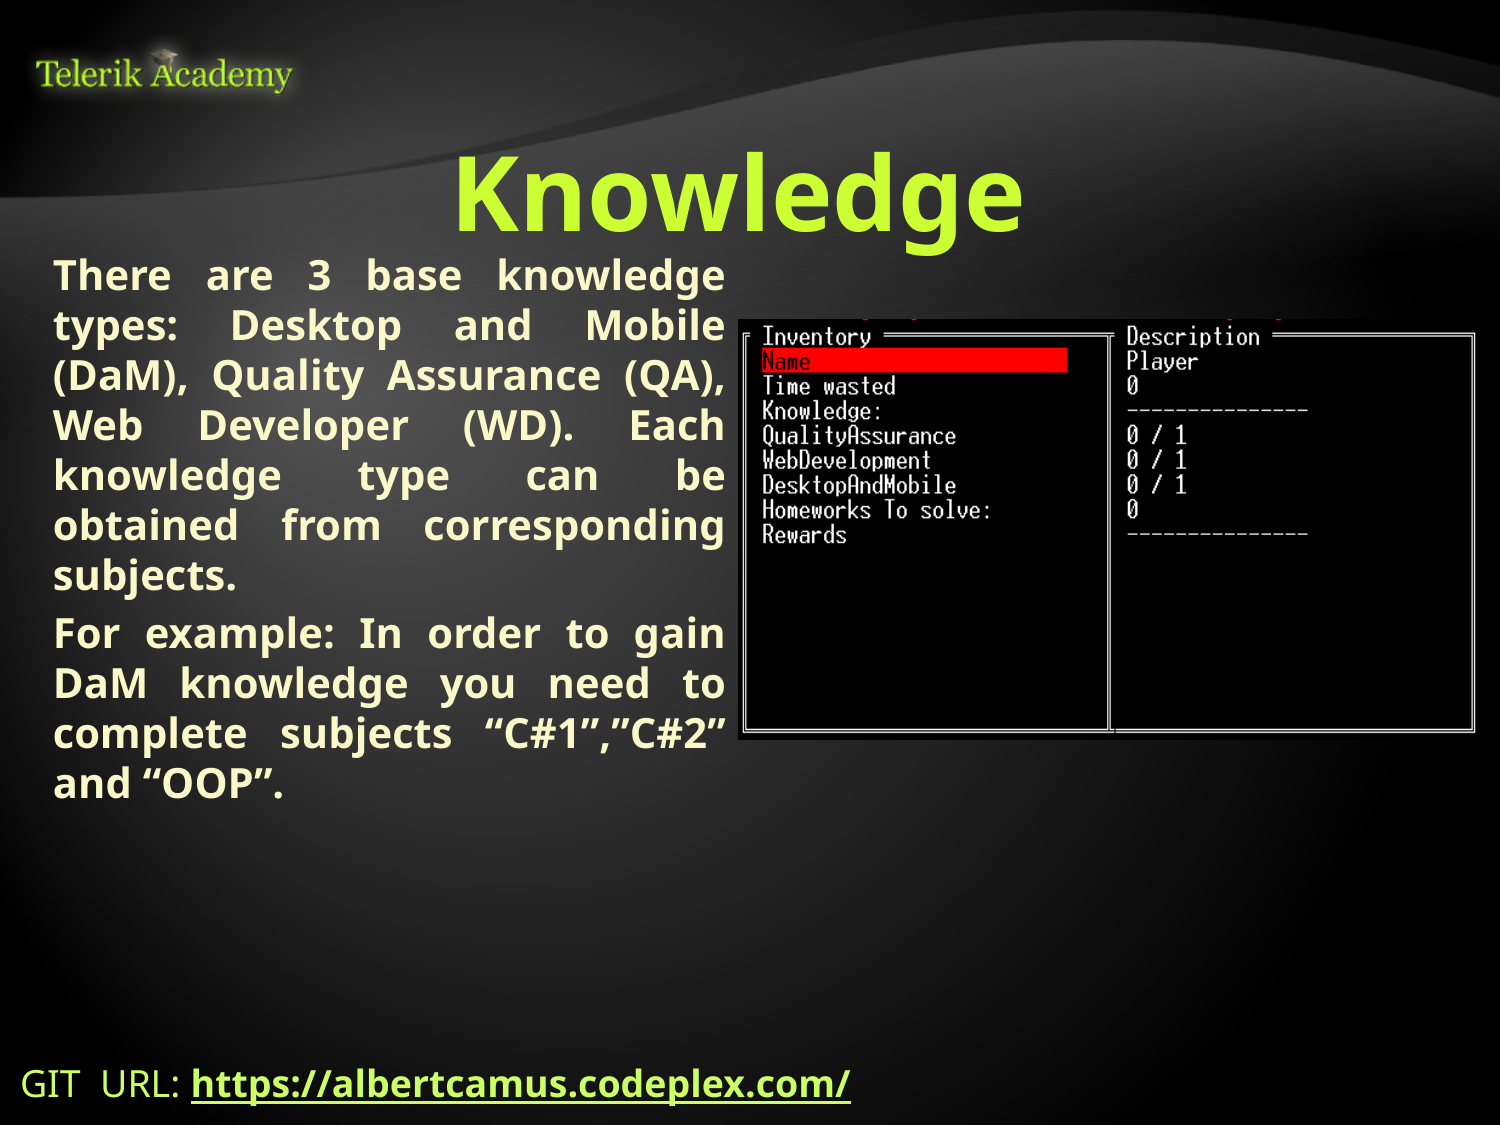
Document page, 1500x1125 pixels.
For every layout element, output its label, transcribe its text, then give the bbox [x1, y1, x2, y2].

subtitle There are 3 base knowledge types: Desktop and Mobile (DaM), Quality Assurance (QA), Web Developer (WD). Each knowledge type can be obtained from corresponding subjects. For example: In order to gain DaM knowledge you need to complete subjects “C#1”,”C#2” and “OOP”. [52, 149, 727, 1024]
text_box GIT URL: https://albertcamus.codeplex.com/ [5, 1053, 866, 1113]
title Knowledge [88, 137, 1389, 250]
picture [0, 0, 1500, 1125]
